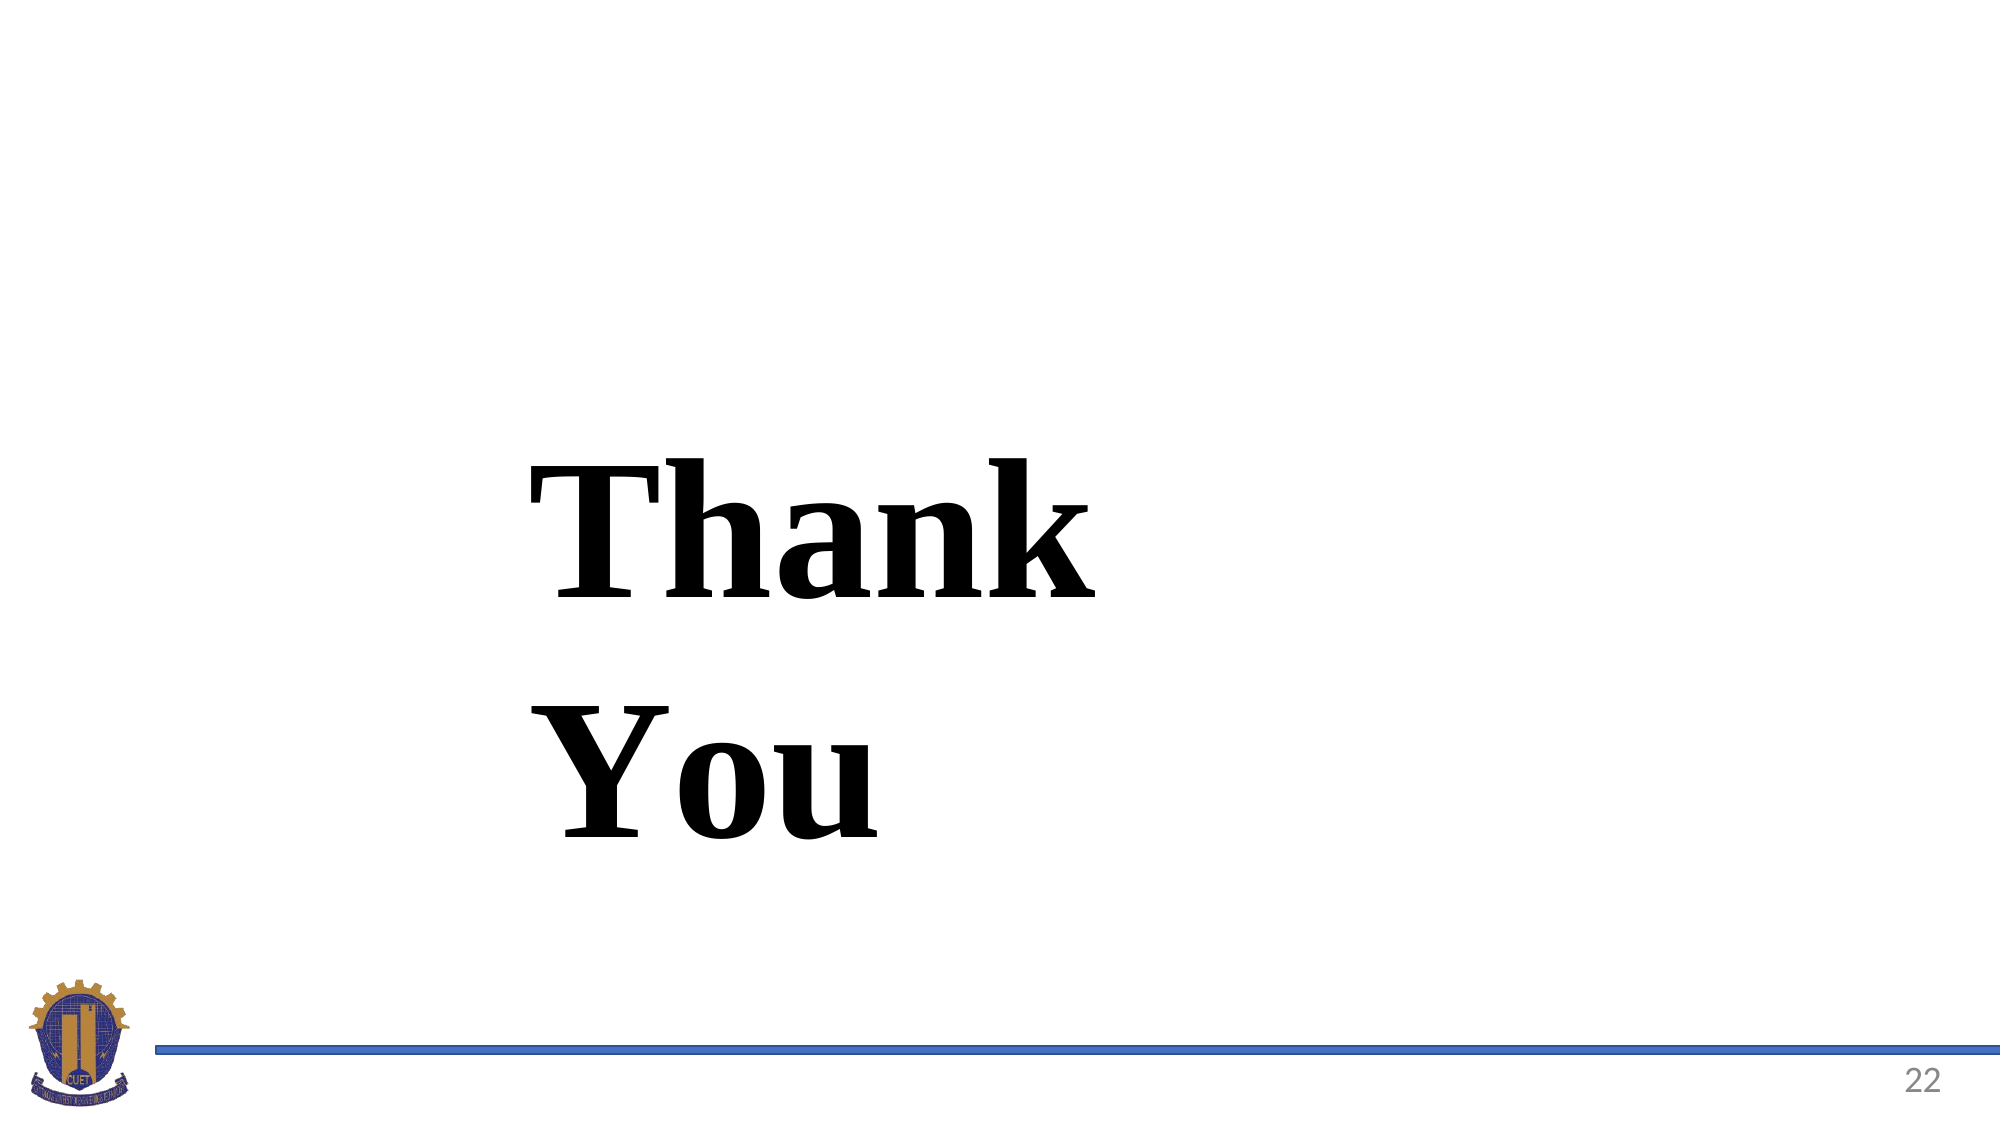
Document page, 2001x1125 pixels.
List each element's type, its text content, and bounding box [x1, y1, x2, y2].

slide_number 22 [1902, 1061, 1951, 1125]
picture [28, 979, 130, 1107]
title Thank You [526, 395, 1474, 878]
